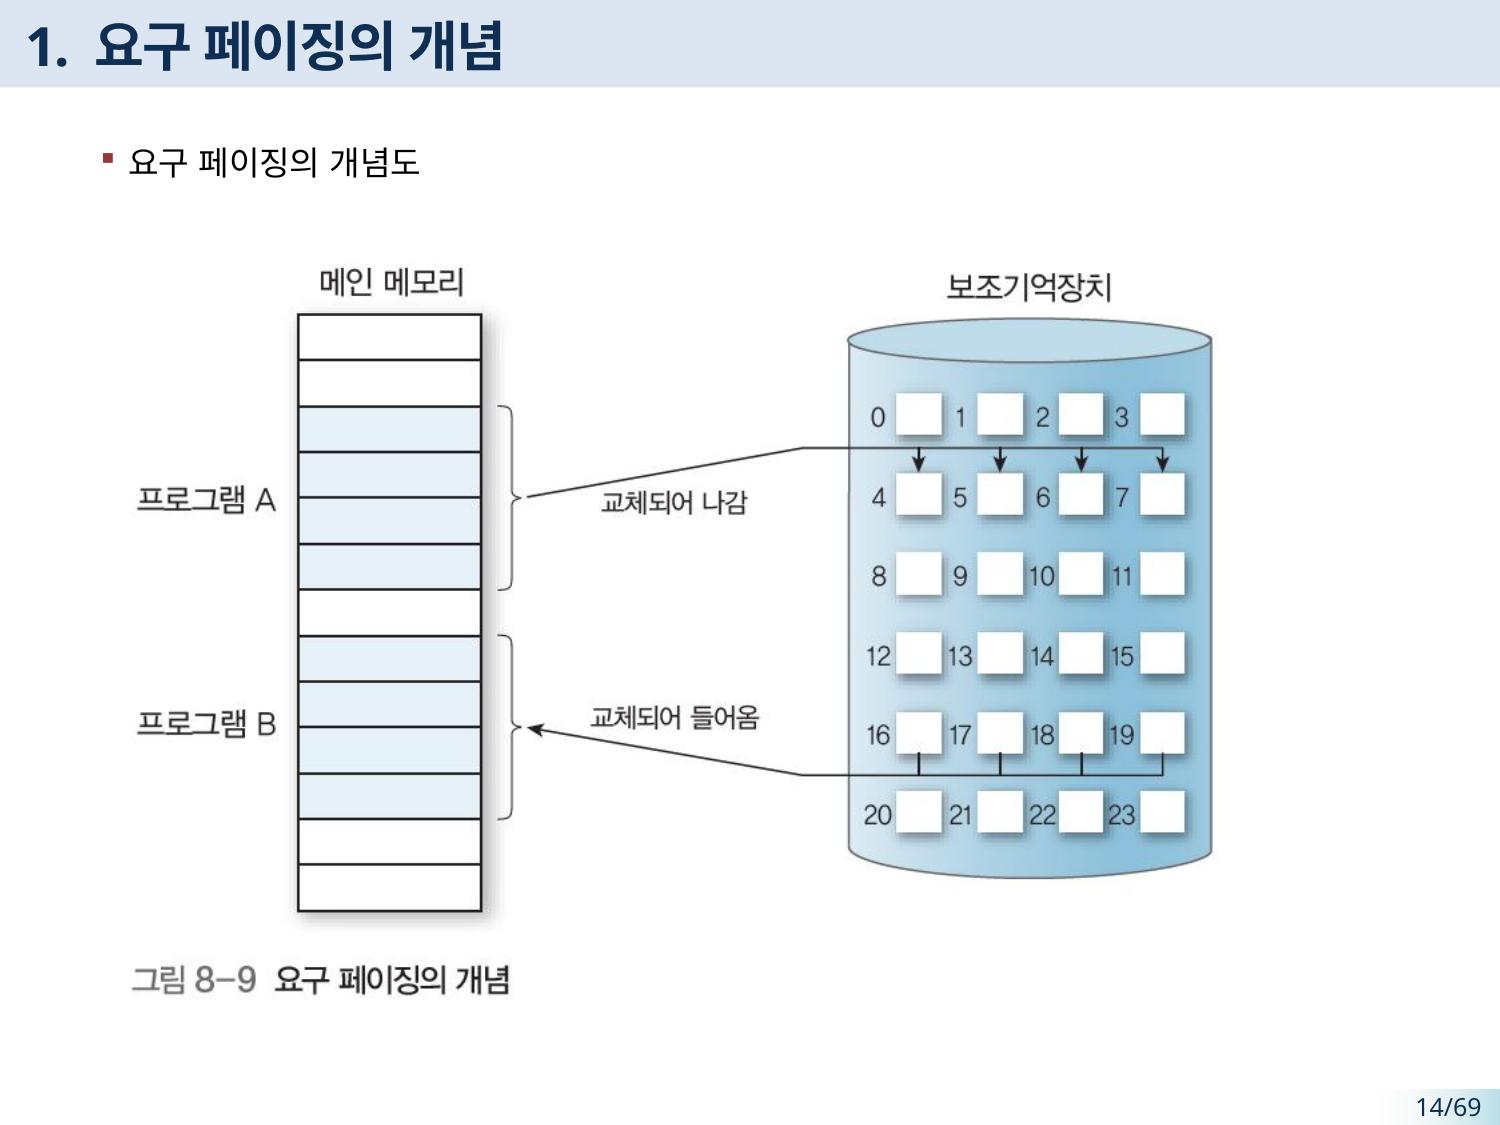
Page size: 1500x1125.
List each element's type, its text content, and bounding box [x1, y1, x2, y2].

list 요구 페이징의 개념도 [10, 126, 1481, 1057]
picture [129, 252, 1231, 1002]
title 1. 요구 페이징의 개념 [10, 5, 1500, 84]
